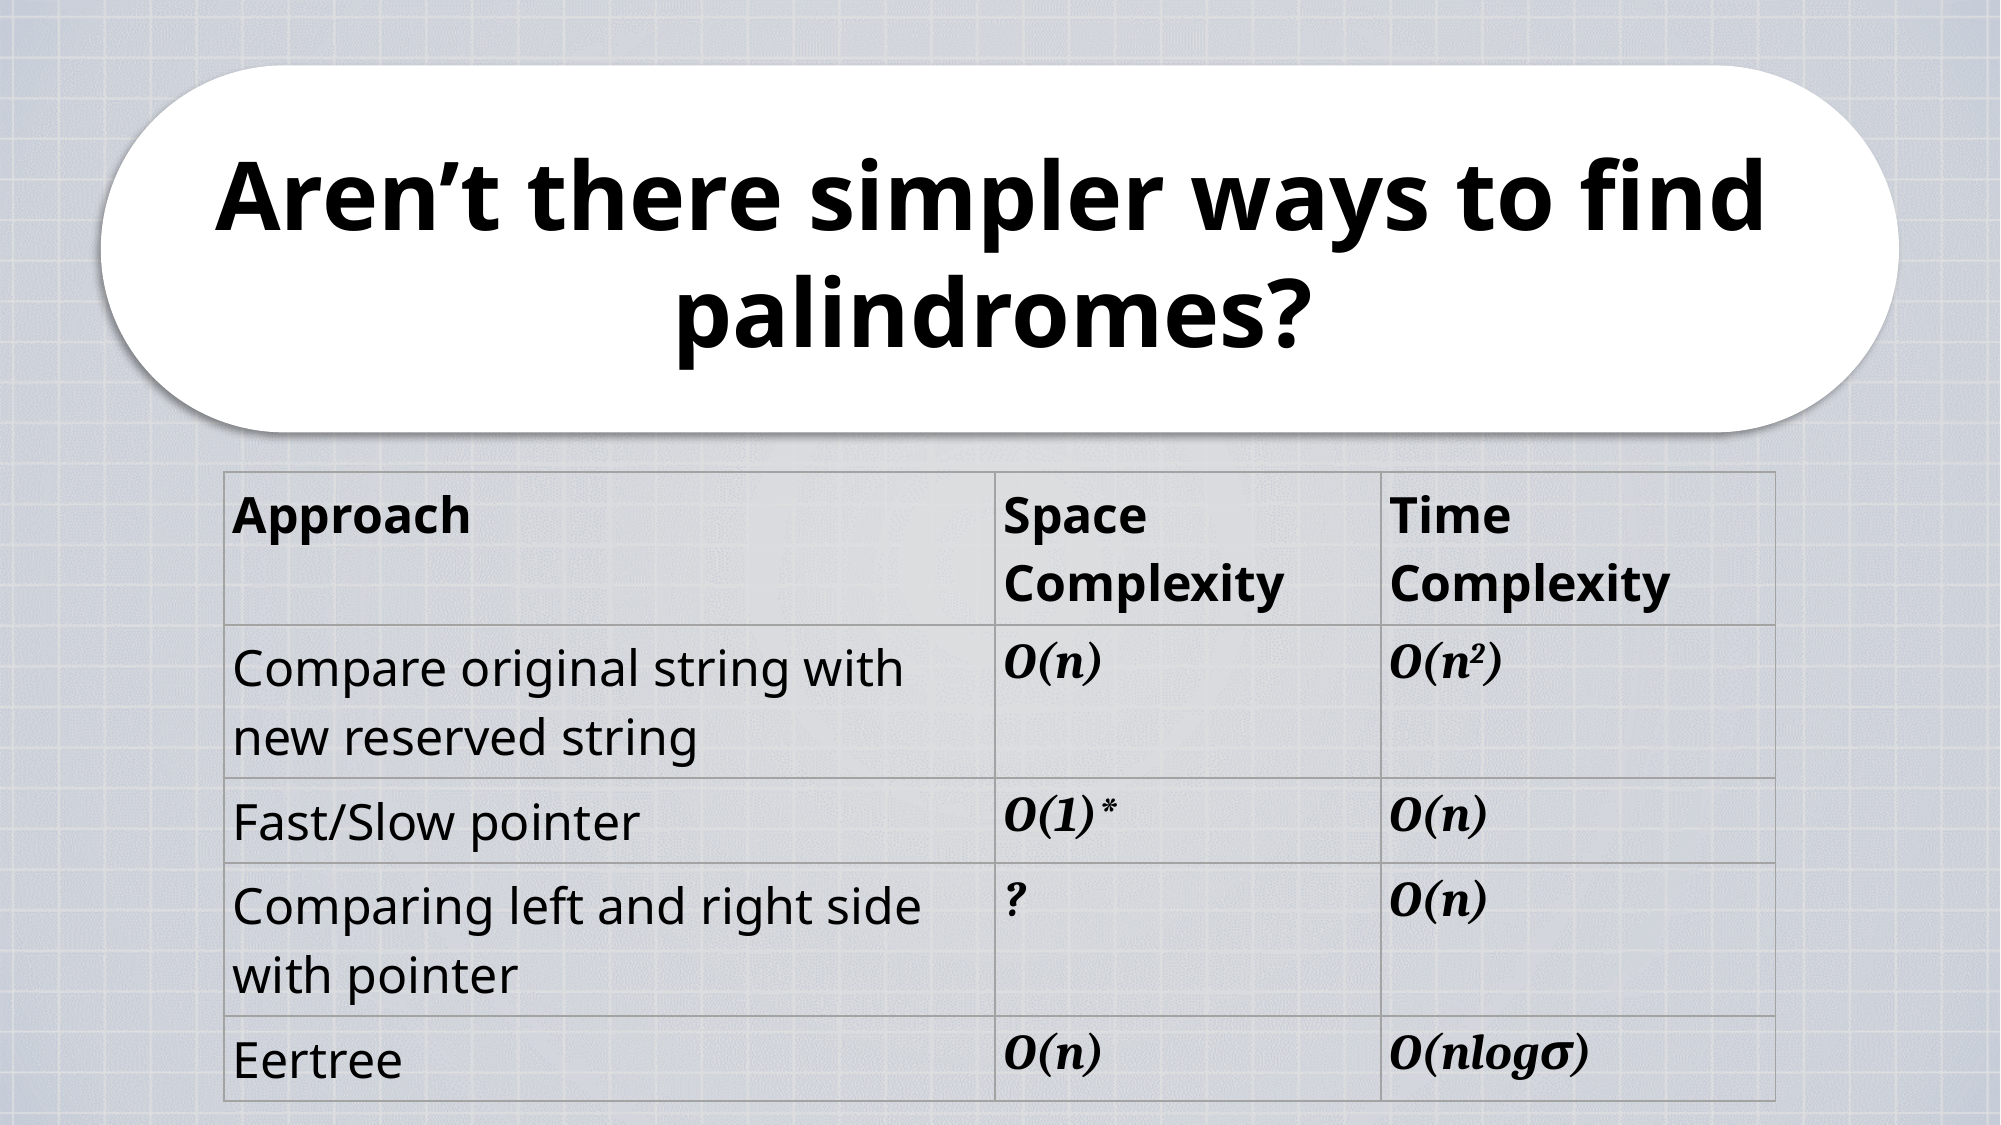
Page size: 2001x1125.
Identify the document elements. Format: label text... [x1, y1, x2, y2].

table_cell Compare original string with new reserved string [225, 626, 994, 777]
table_cell ? [996, 864, 1380, 1015]
table_cell O(n) [996, 1017, 1380, 1100]
table_cell Fast/Slow pointer [225, 779, 994, 862]
table_cell O(1)* [996, 779, 1380, 862]
table_cell O(n) [1382, 779, 1775, 862]
text_box Aren’t there simpler ways to find palindromes? [100, 65, 1900, 433]
table_cell O(n2) [1382, 626, 1775, 777]
table_header Time Complexity [1382, 473, 1775, 624]
table_cell O(nlogσ) [1382, 1017, 1775, 1100]
table_cell O(n) [1382, 864, 1775, 1015]
table_header Approach [225, 473, 994, 624]
table_cell Eertree [225, 1017, 994, 1100]
table_cell Comparing left and right side with pointer [225, 864, 994, 1015]
table_header Space Complexity [996, 473, 1380, 624]
table_cell O(n) [996, 626, 1380, 777]
picture [0, 0, 2001, 1125]
